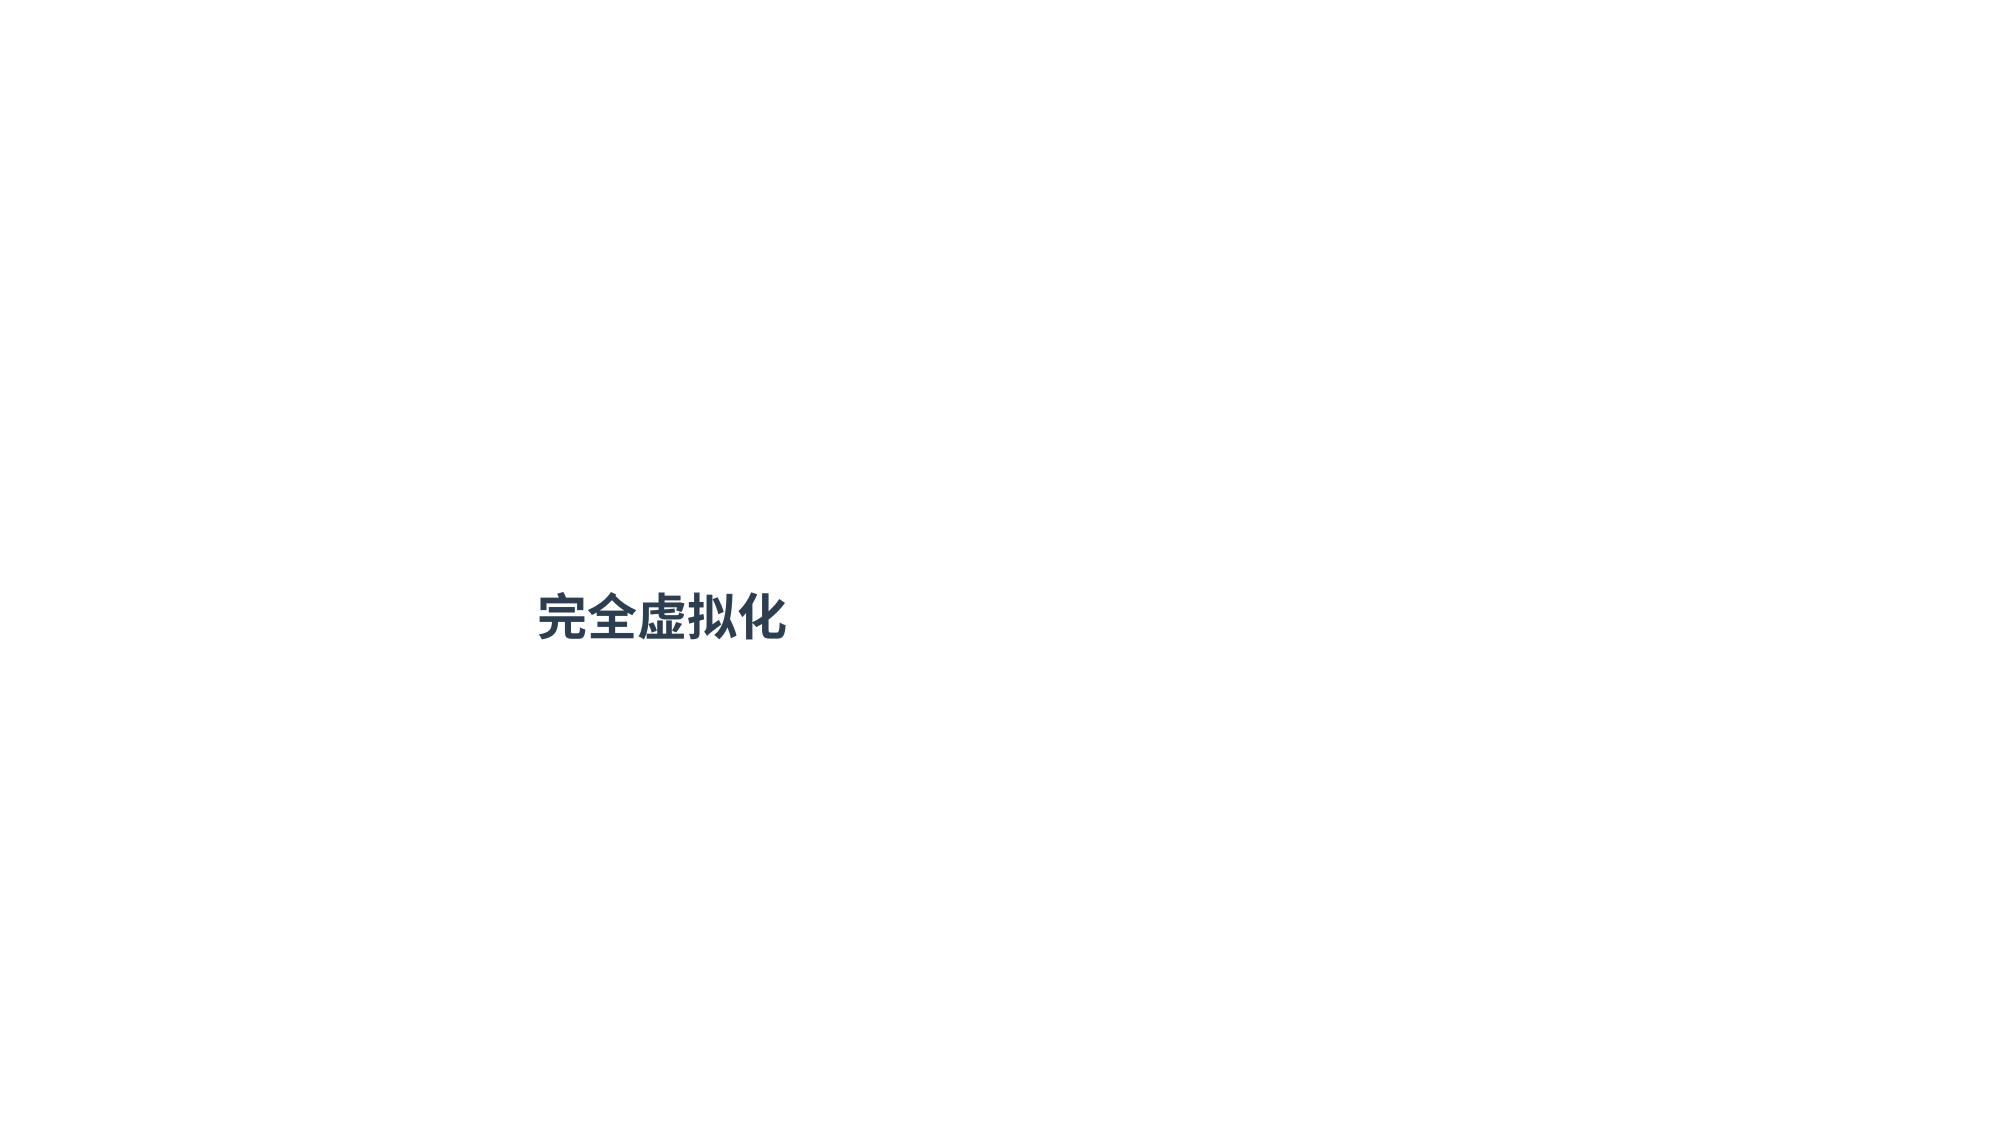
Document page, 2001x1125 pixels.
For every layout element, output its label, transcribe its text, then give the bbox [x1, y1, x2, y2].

text_box 完全虚拟化 [522, 578, 803, 653]
